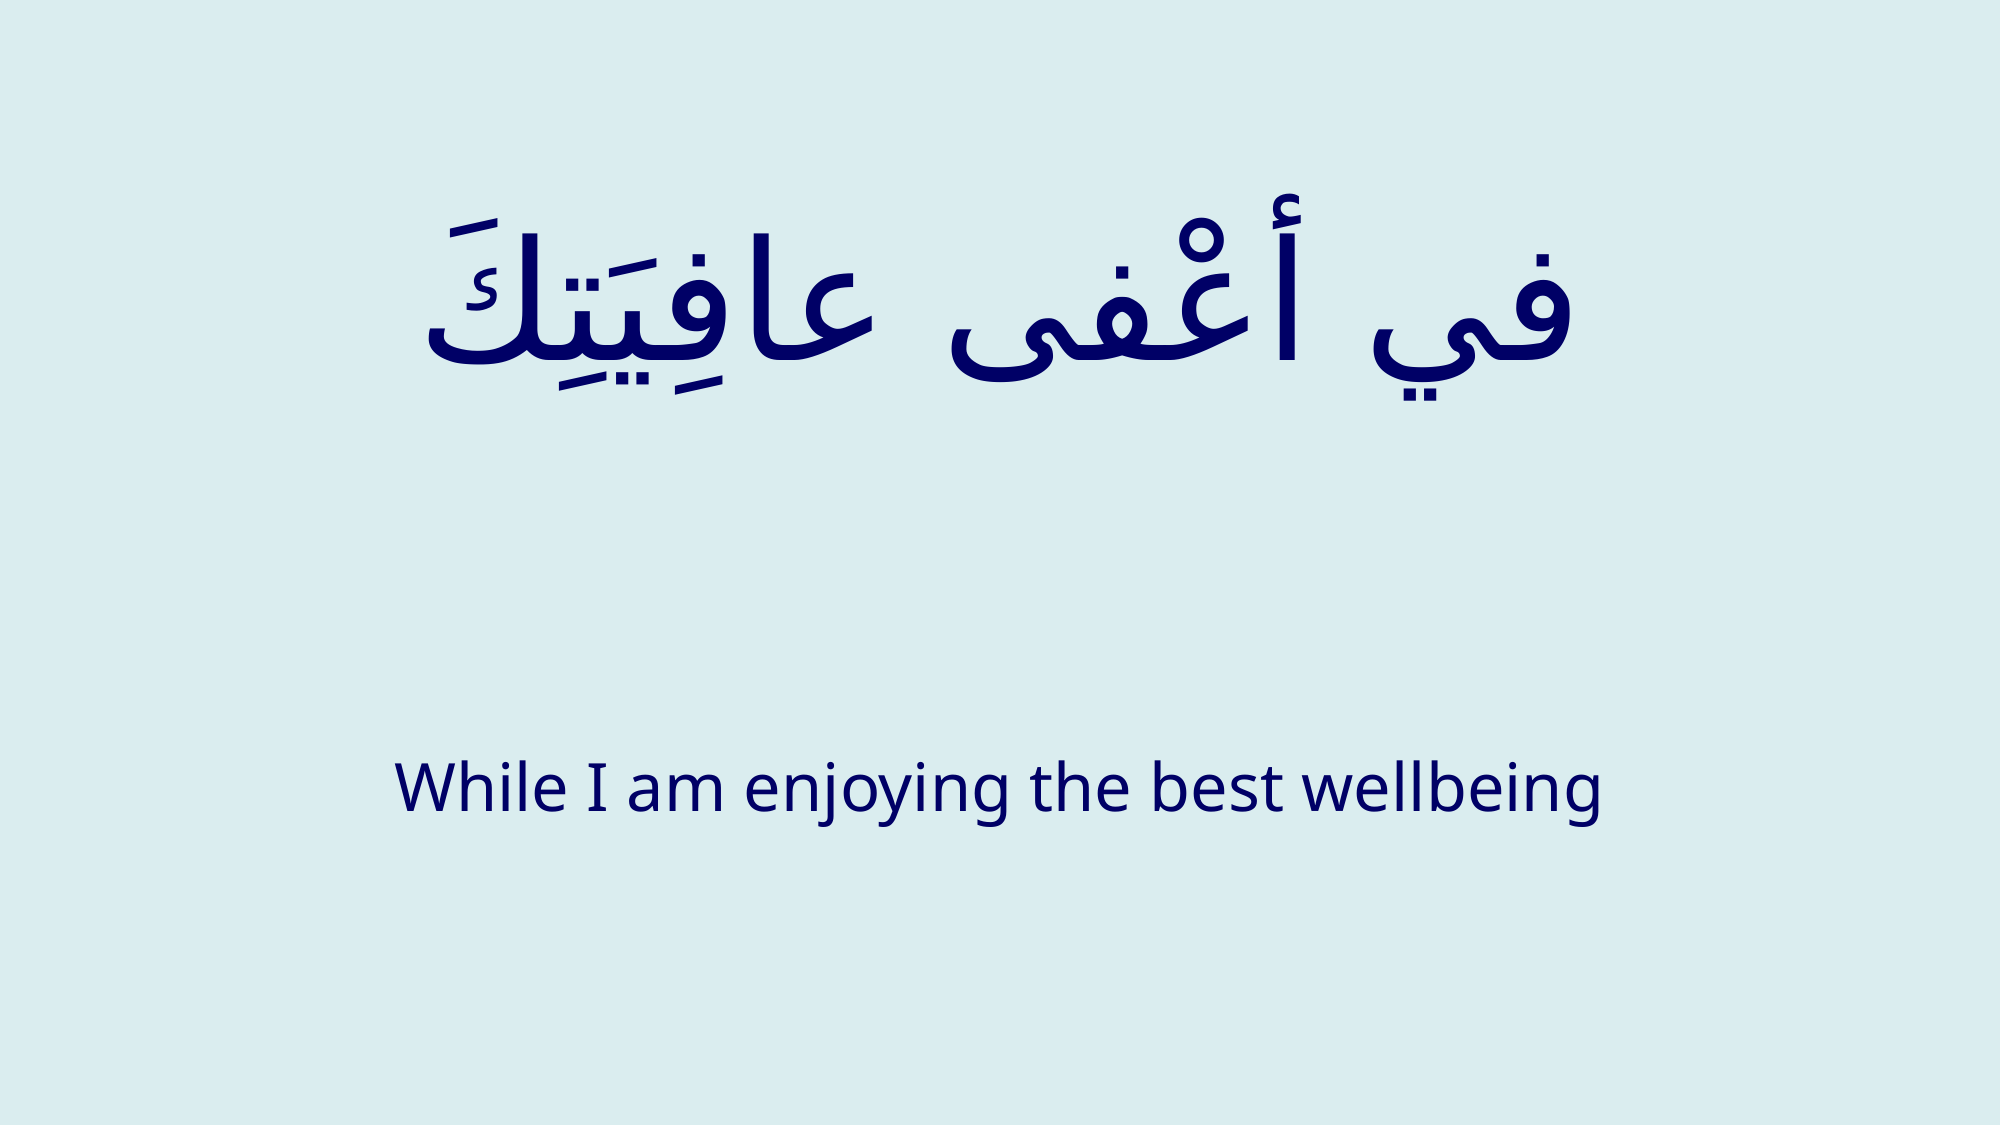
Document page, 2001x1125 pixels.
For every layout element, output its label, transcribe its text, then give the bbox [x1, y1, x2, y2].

title في أعْفى عافِيَتِكَ [0, 200, 2000, 388]
list While I am enjoying the best wellbeing [356, 737, 1644, 1050]
